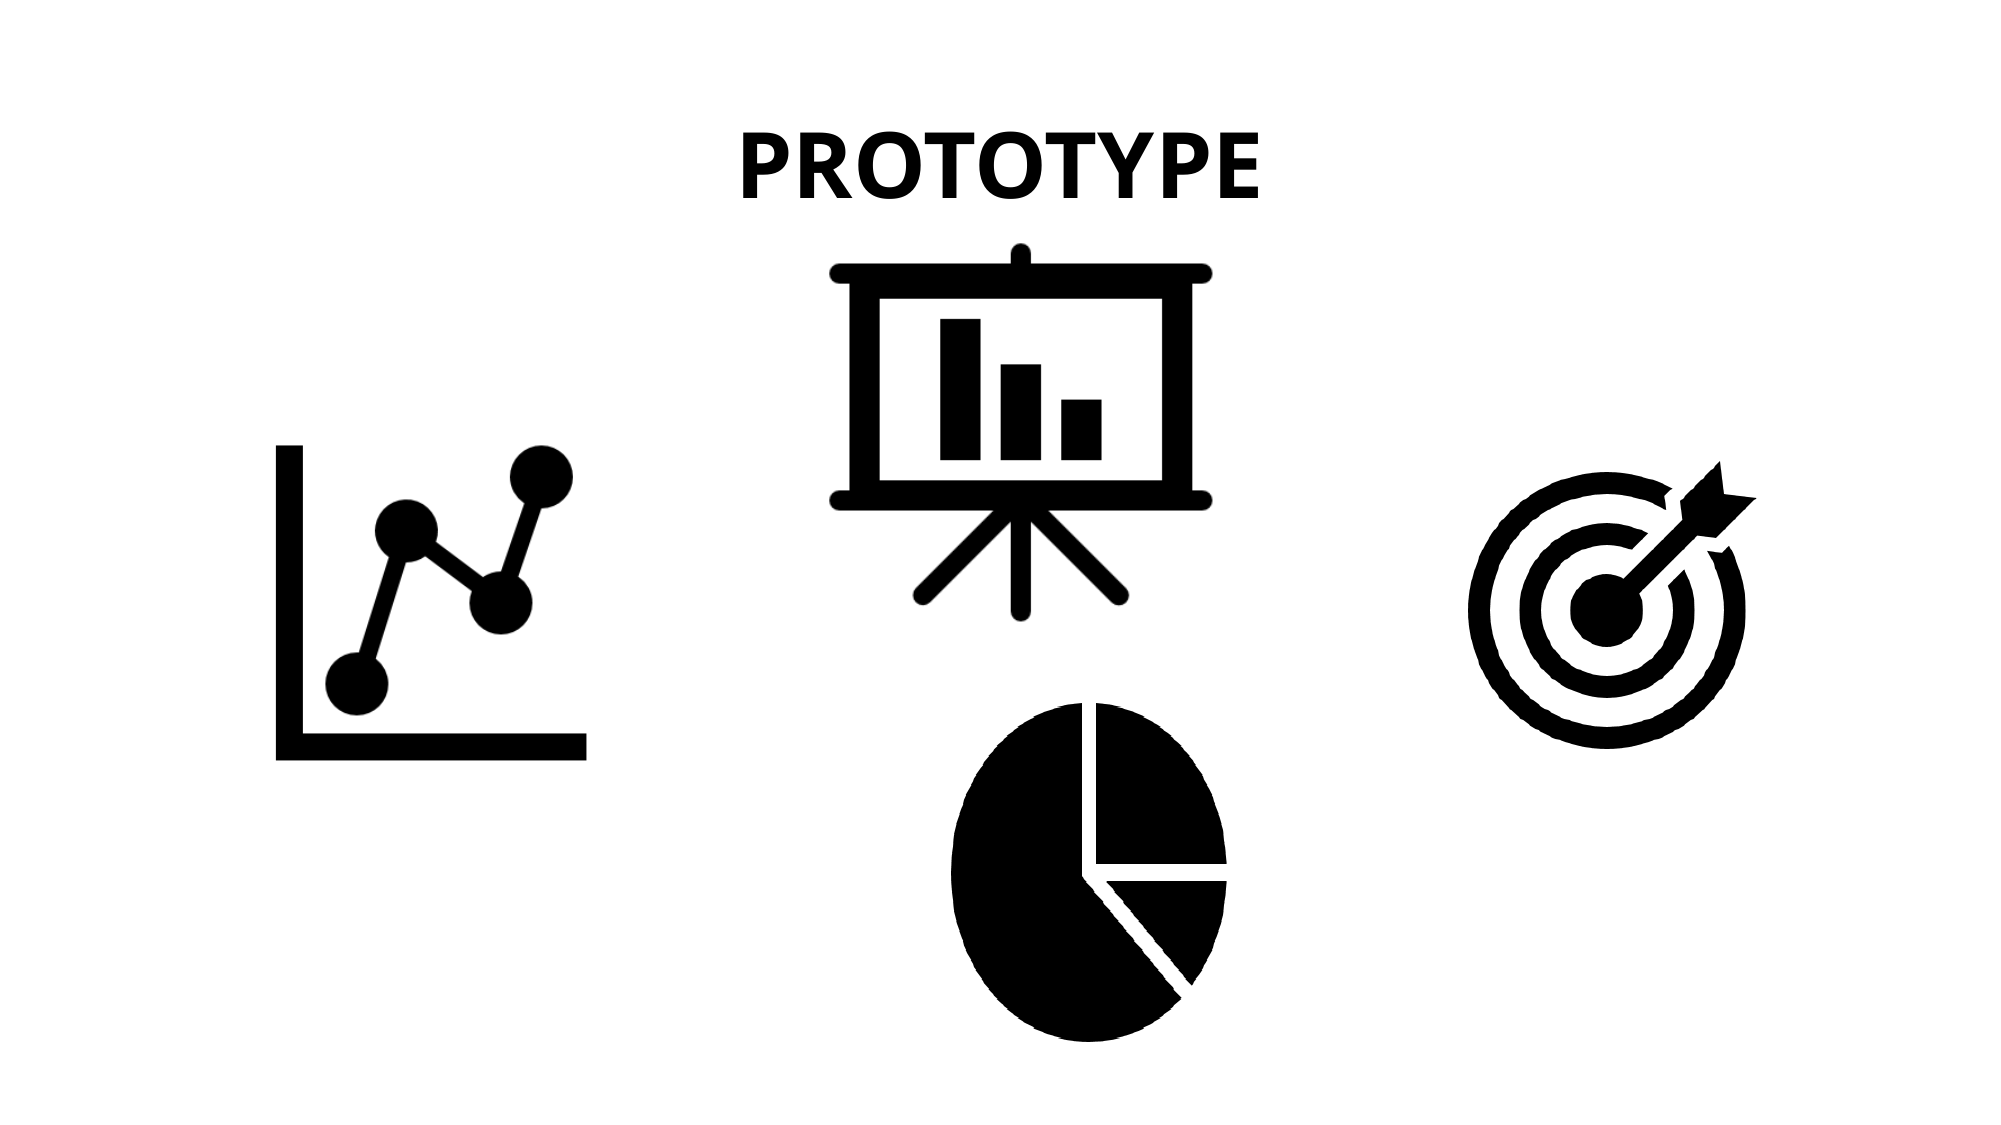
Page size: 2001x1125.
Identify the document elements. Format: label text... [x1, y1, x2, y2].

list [213, 387, 645, 820]
picture [1437, 430, 1787, 779]
picture [779, 188, 1263, 1087]
title PROTOTYPE [137, 59, 1863, 278]
